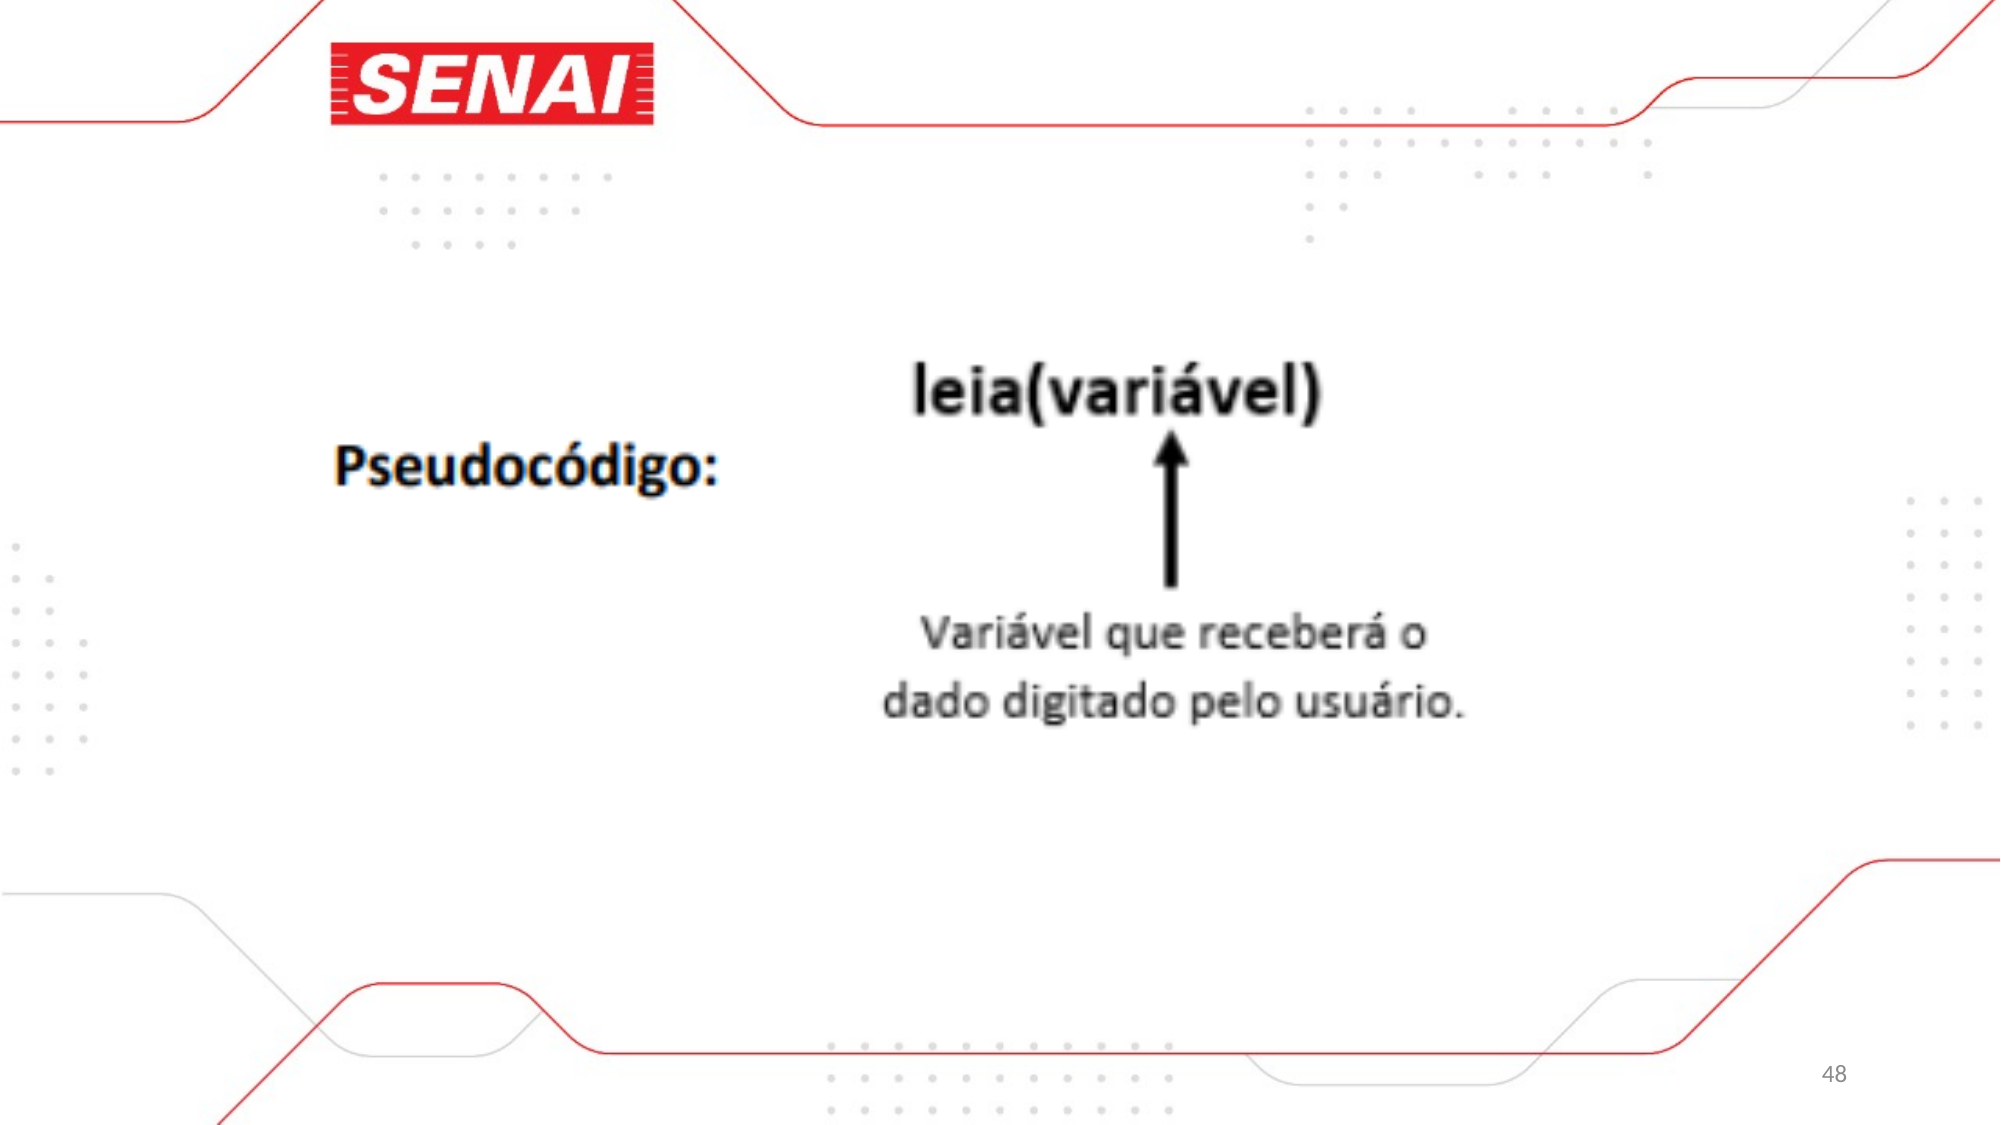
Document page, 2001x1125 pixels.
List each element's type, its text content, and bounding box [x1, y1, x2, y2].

picture [0, 0, 2001, 1125]
slide_number 48 [1412, 1042, 1863, 1103]
